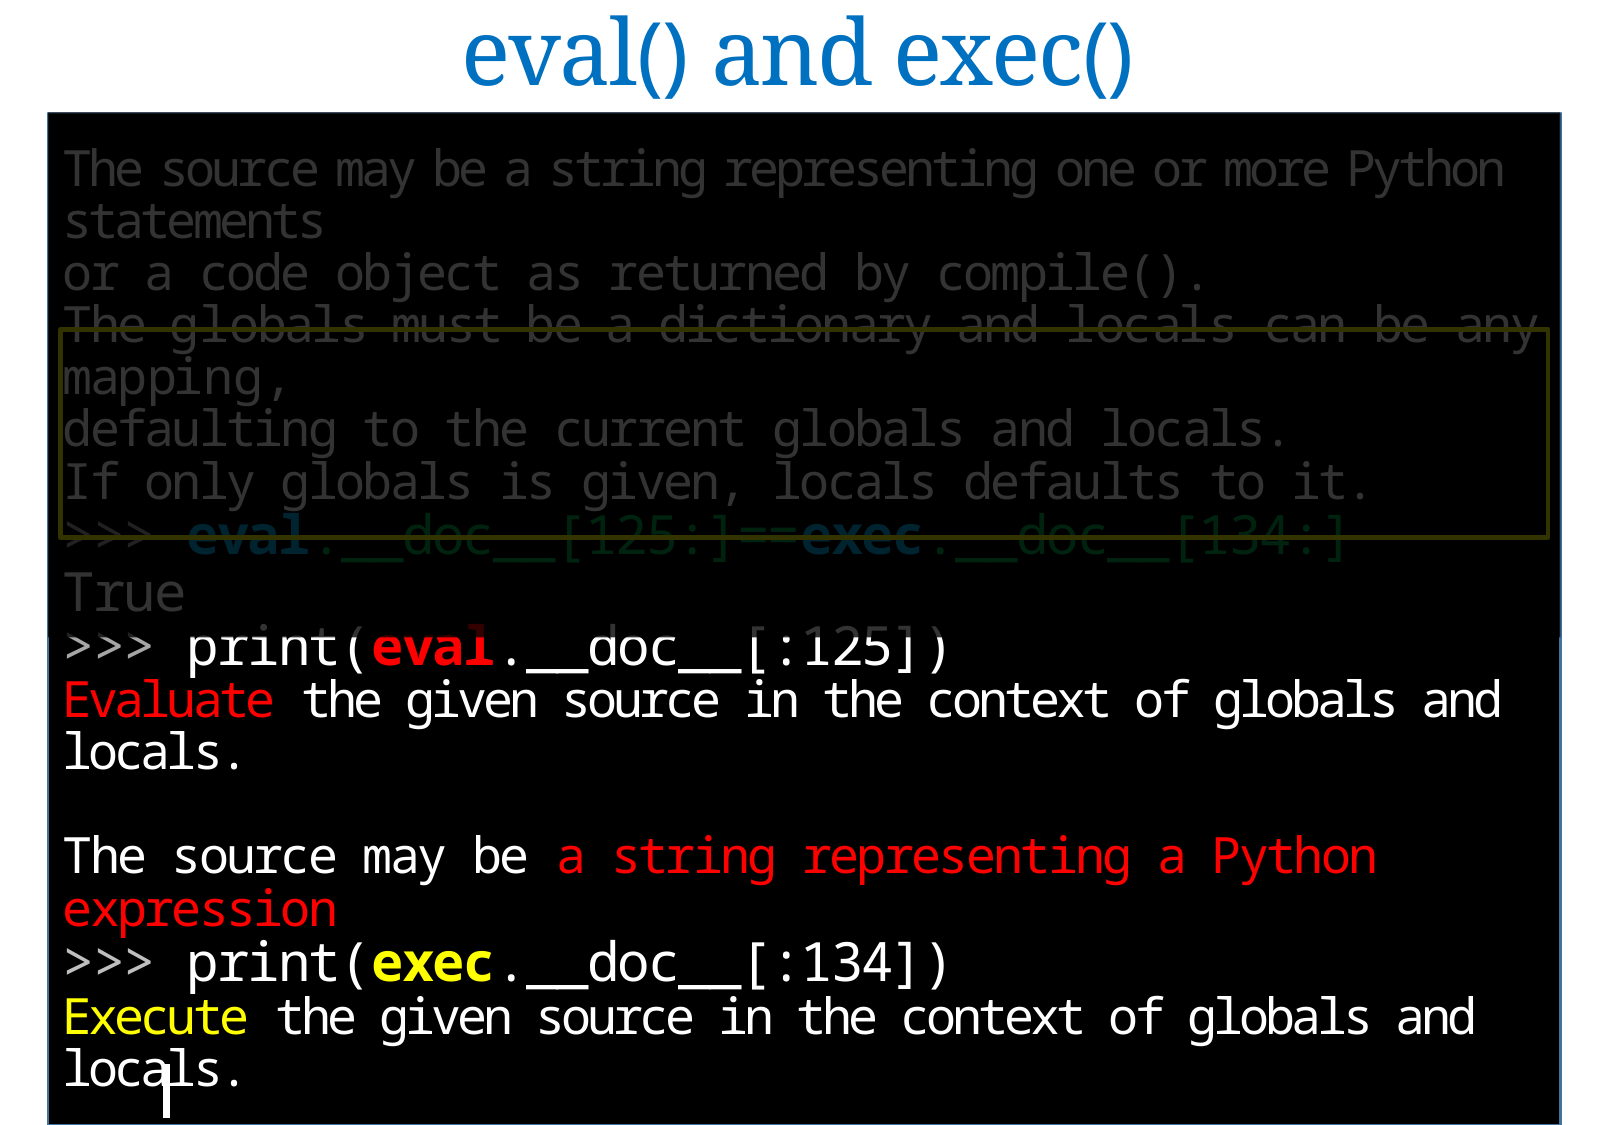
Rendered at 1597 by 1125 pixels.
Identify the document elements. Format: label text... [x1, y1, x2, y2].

text_box eval() and exec() [0, 0, 1597, 113]
text_box >>> print(exec.__doc__) Execute the given source in the context of globals and locals. The source may be a string representing one or more Python statements or a code object as returned by compile(). The globals must be a dictionary and locals can be any mapping, defaulting to the current globals and locals. If only globals is given, locals defaults to it. >>> eval.__doc__[125:]==exec.__doc__[134:] True >>> print(eval.__doc__[:125]) Evaluate the given source in the context of globals and locals. The source may be a string representing a Python expression >>> print(exec.__doc__[:134]) Execute the given source in the context of globals and locals. The source may be a string representing one or more Python statements >>> [47, 638, 1562, 1125]
text_box [47, 111, 1562, 638]
